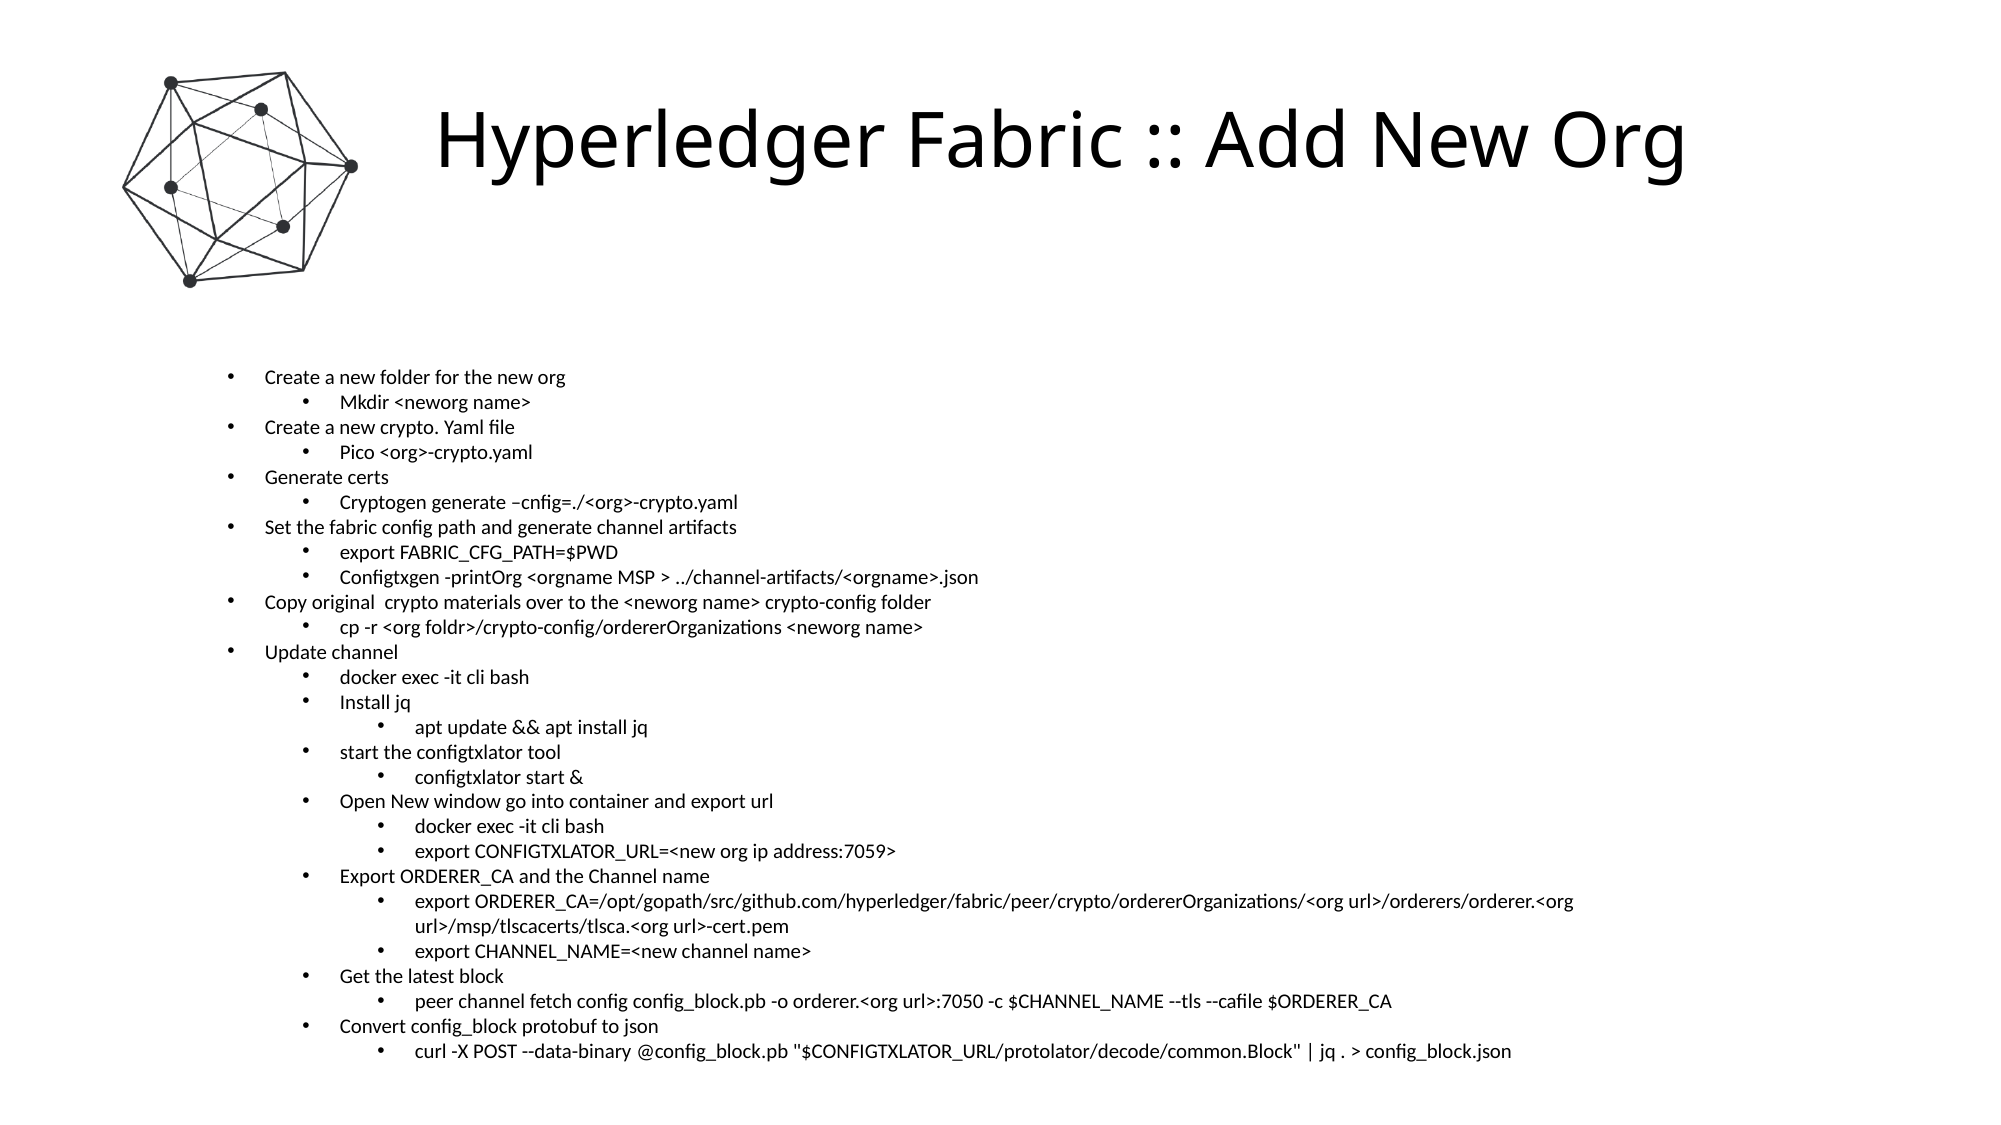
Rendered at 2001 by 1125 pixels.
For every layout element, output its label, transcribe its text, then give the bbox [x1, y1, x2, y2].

title Hyperledger Fabric :: Add New Org [392, 57, 1732, 275]
list Create a new folder for the new org Mkdir <neworg name> Create a new crypto. Yaml file Pico <org>-crypto.yaml Generate certs Cryptogen generate –cnfig=./<org>-crypto.yaml Set the fabric config path and generate channel artifacts export FABRIC_CFG_PATH=$PWD Configtxgen -printOrg <orgname MSP > ../channel-artifacts/<orgname>.json Copy original crypto materials over to the <neworg name> crypto-config folder cp -r <org foldr>/crypto-config/ordererOrganizations <neworg name> Update channel docker exec -it cli bash Install jq apt update && apt install jq start the configtxlator tool configtxlator start & Open New window go into container and export url docker exec -it cli bash export CONFIGTXLATOR_URL=<new org ip address:7059> Export ORDERER_CA and the Channel name export ORDERER_CA=/opt/gopath/src/github.com/hyperledger/fabric/peer/crypto/ordererOrganizations/<org url>/orderers/orderer.<org url>/msp/tlscacerts/tlsca.<org url>-cert.pem export CHANNEL_NAME=<new channel name> Get the latest block peer channel fetch config config_block.pb -o orderer.<org url>:7050 -c $CHANNEL_NAME --tls --cafile $ORDERER_CA Convert config_block protobuf to json curl -X POST --data-binary @config_block.pb "$CONFIGTXLATOR_URL/protolator/decode/common.Block" | jq . > config_block.json [137, 355, 1780, 1071]
picture [120, 57, 360, 297]
